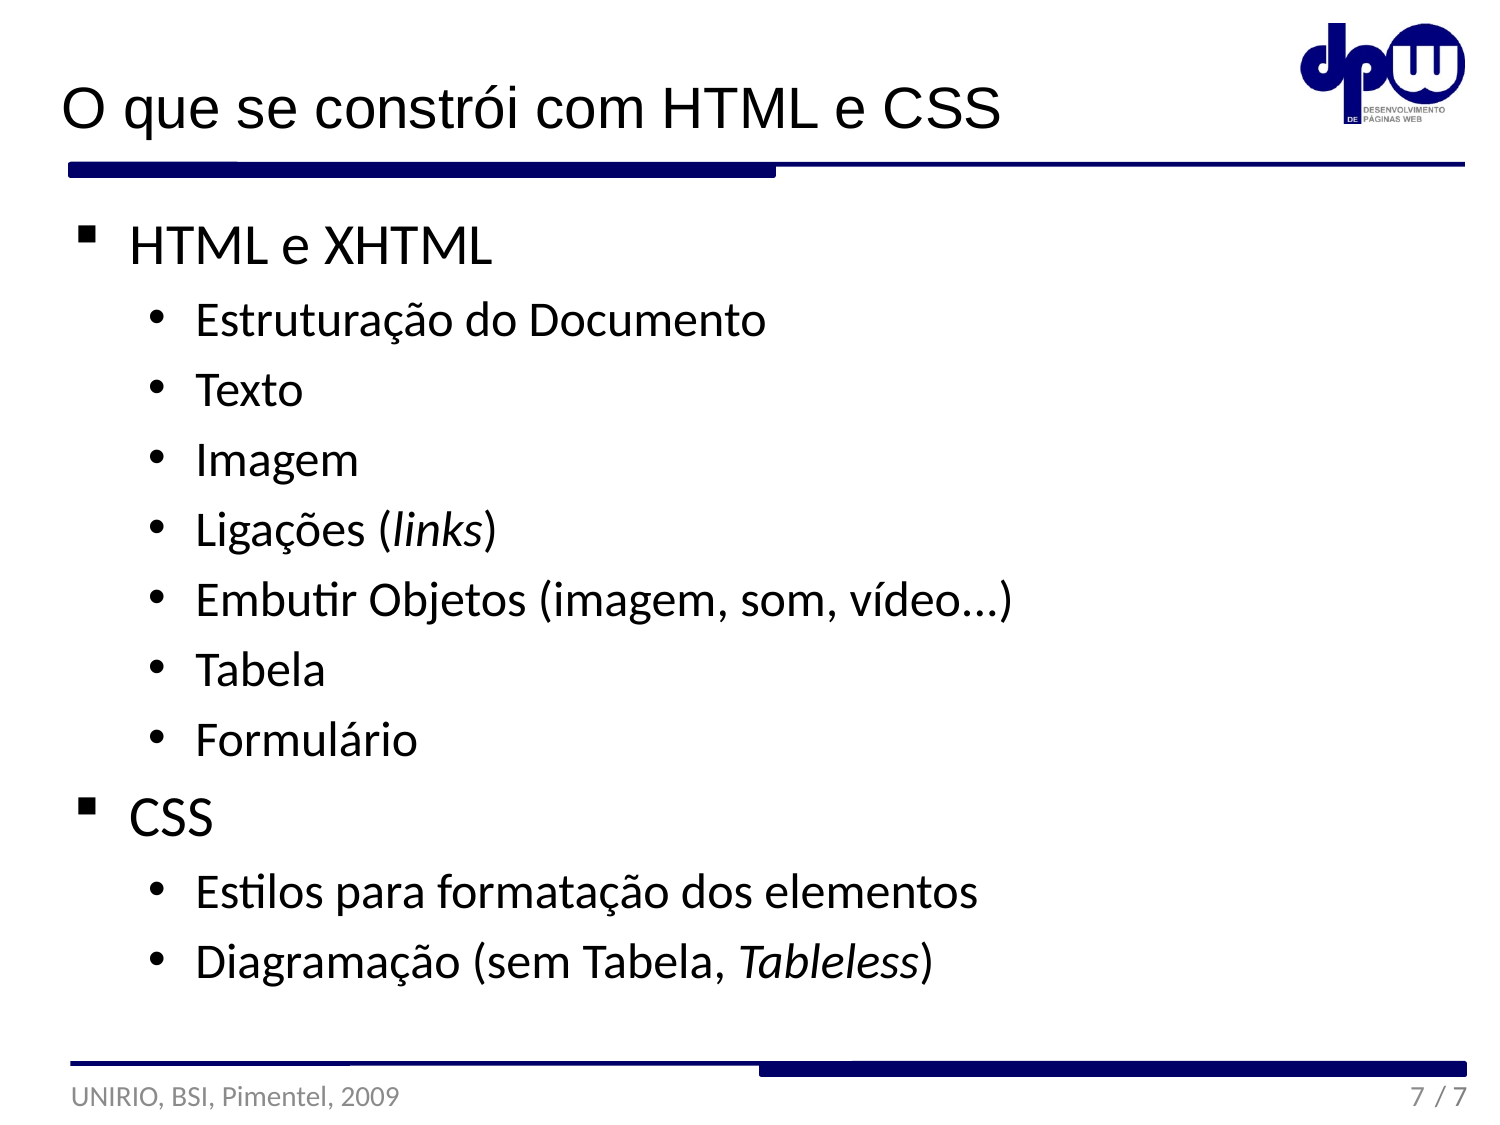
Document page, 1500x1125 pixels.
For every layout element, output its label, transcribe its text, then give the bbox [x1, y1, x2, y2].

title O que se constrói com HTML e CSS [46, 11, 1477, 200]
slide_number 7 [1089, 1065, 1440, 1125]
list HTML e XHTML Estruturação do Documento Texto Imagem Ligações (links) Embutir Objetos (imagem, som, vídeo...) Tabela Formulário CSS Estilos para formatação dos elementos Diagramação (sem Tabela, Tableless) [58, 200, 1477, 1055]
footer UNIRIO, BSI, Pimentel, 2009 [55, 1065, 762, 1125]
